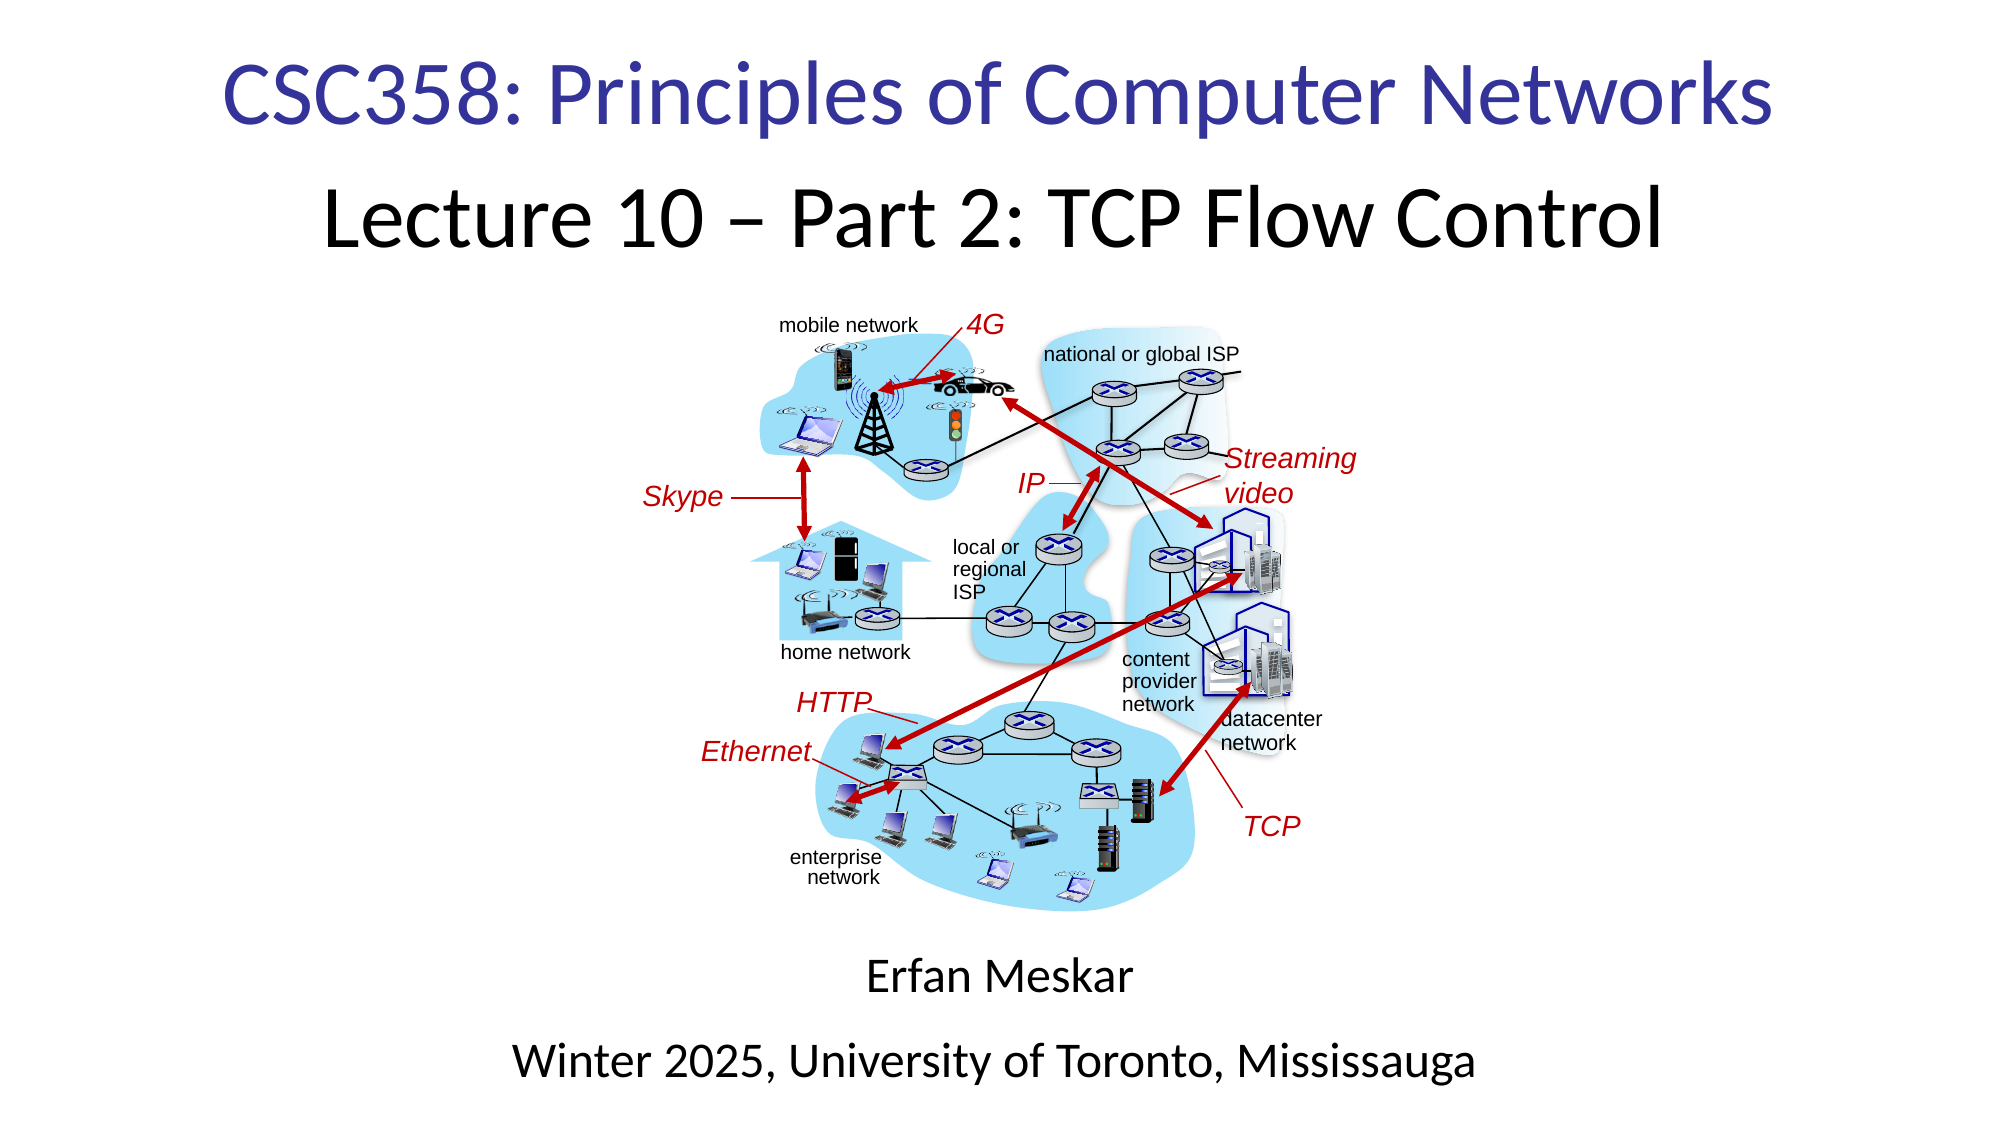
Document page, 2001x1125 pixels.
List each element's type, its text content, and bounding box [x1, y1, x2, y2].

title CSC358: Principles of Computer Networks [0, 12, 2000, 254]
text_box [626, 297, 1373, 914]
text_box Erfan Meskar Winter 2025, University of Toronto, Mississauga [0, 937, 2000, 1094]
subtitle Lecture 10 – Part 2: TCP Flow Control [24, 149, 1963, 281]
